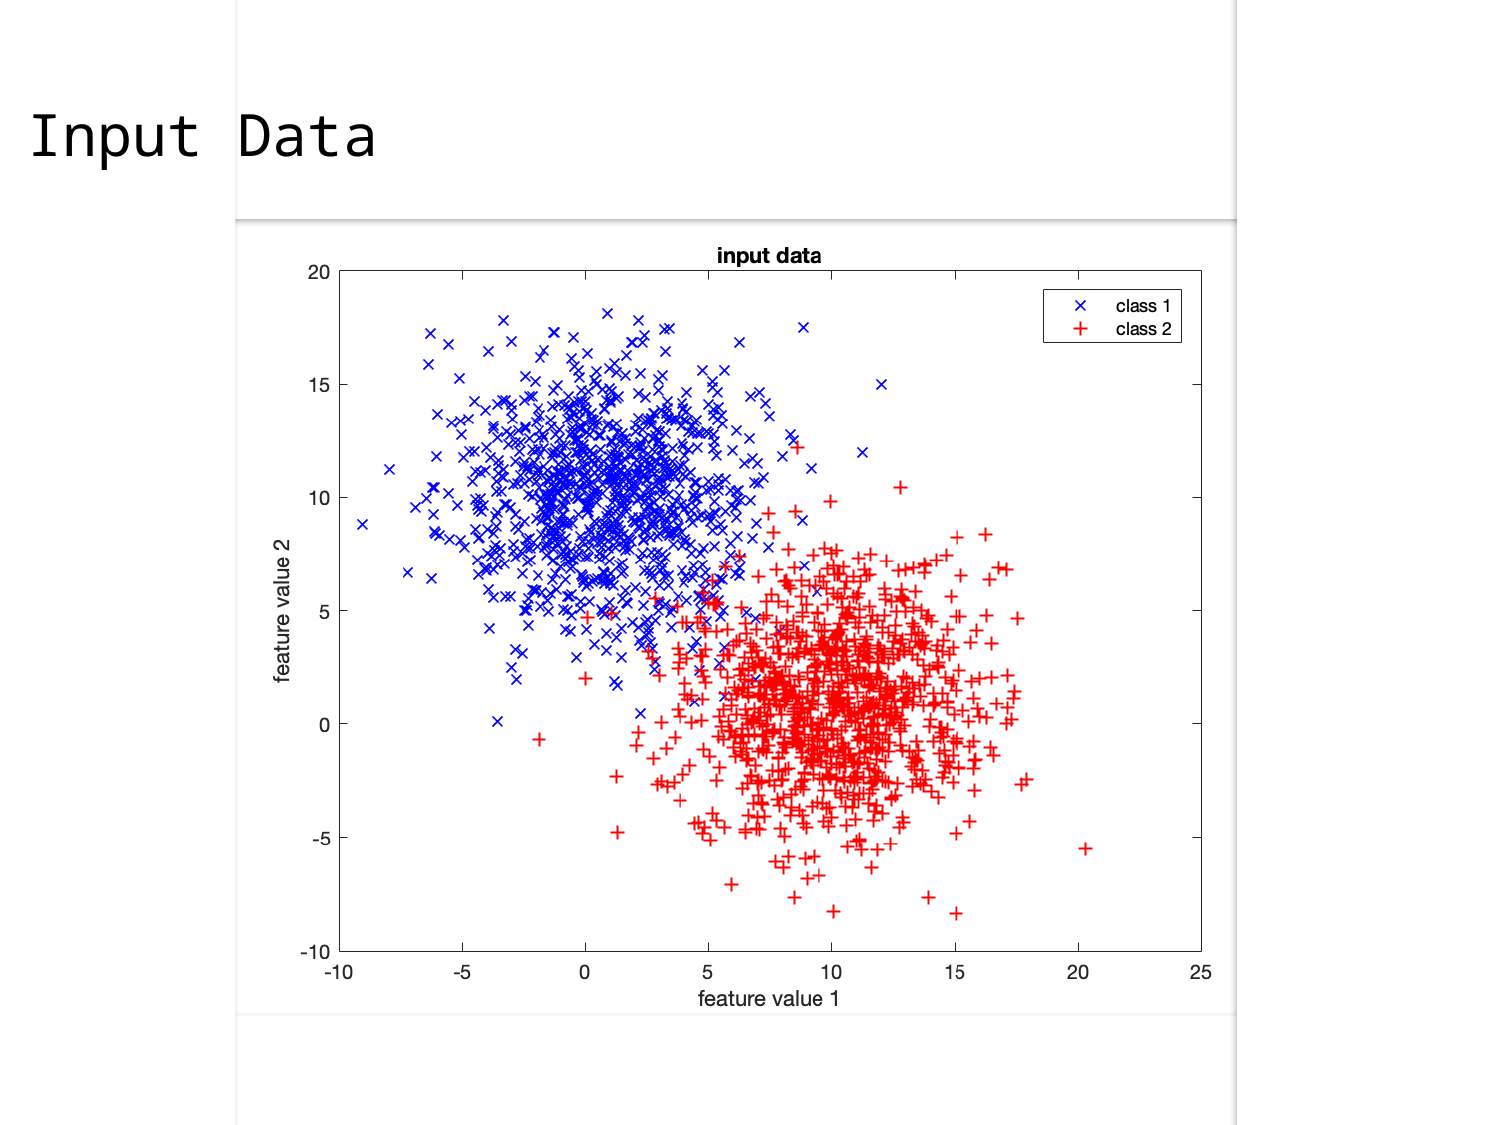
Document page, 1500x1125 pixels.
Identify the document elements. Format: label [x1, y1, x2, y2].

text_box [0, 0, 1500, 1125]
